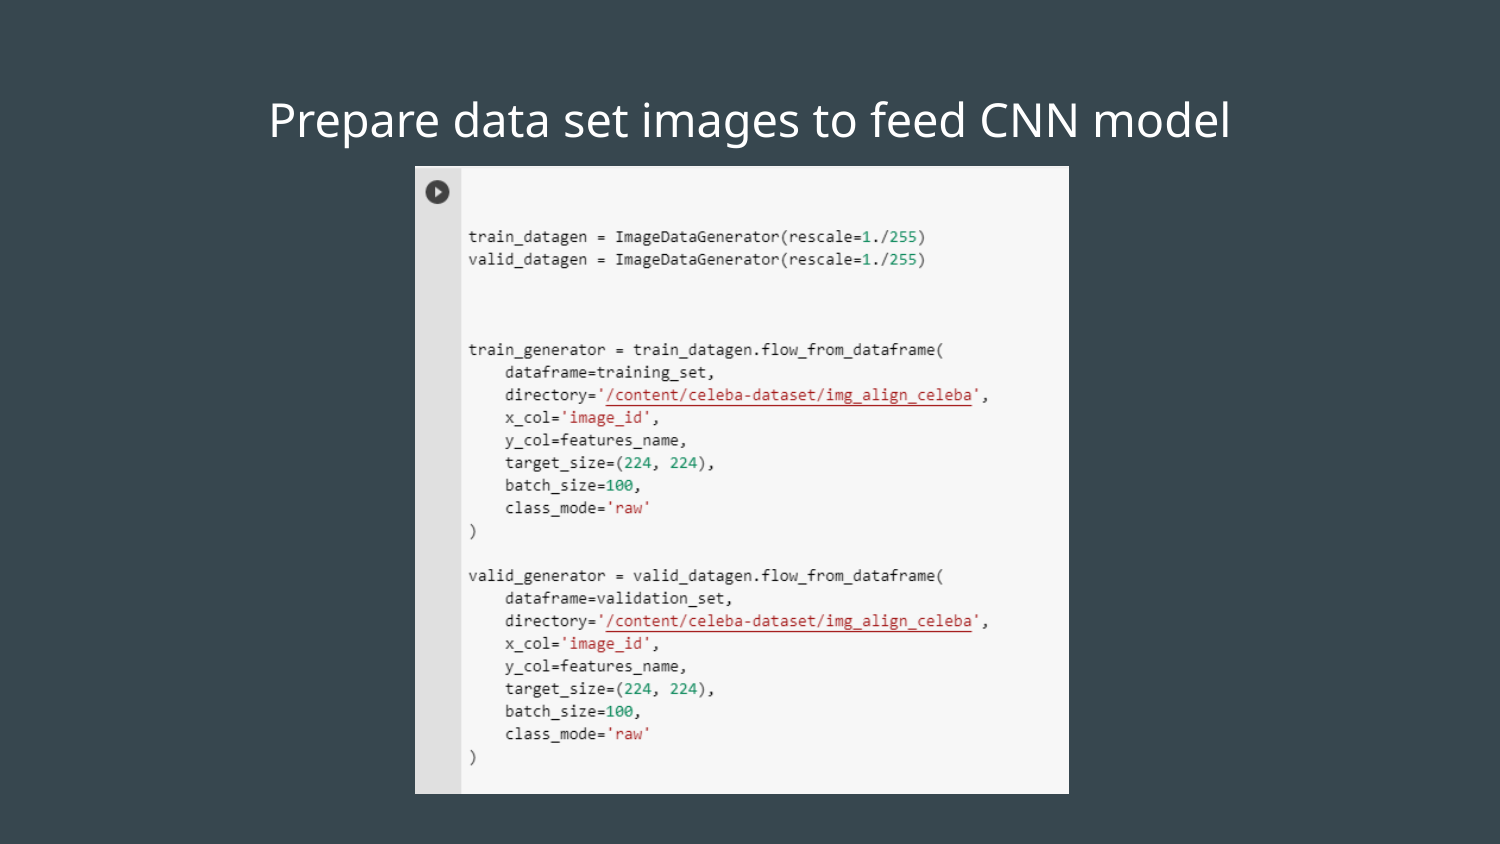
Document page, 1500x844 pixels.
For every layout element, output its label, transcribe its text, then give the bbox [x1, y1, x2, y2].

title Prepare data set images to feed CNN model [51, 72, 1449, 167]
picture [415, 166, 1069, 794]
